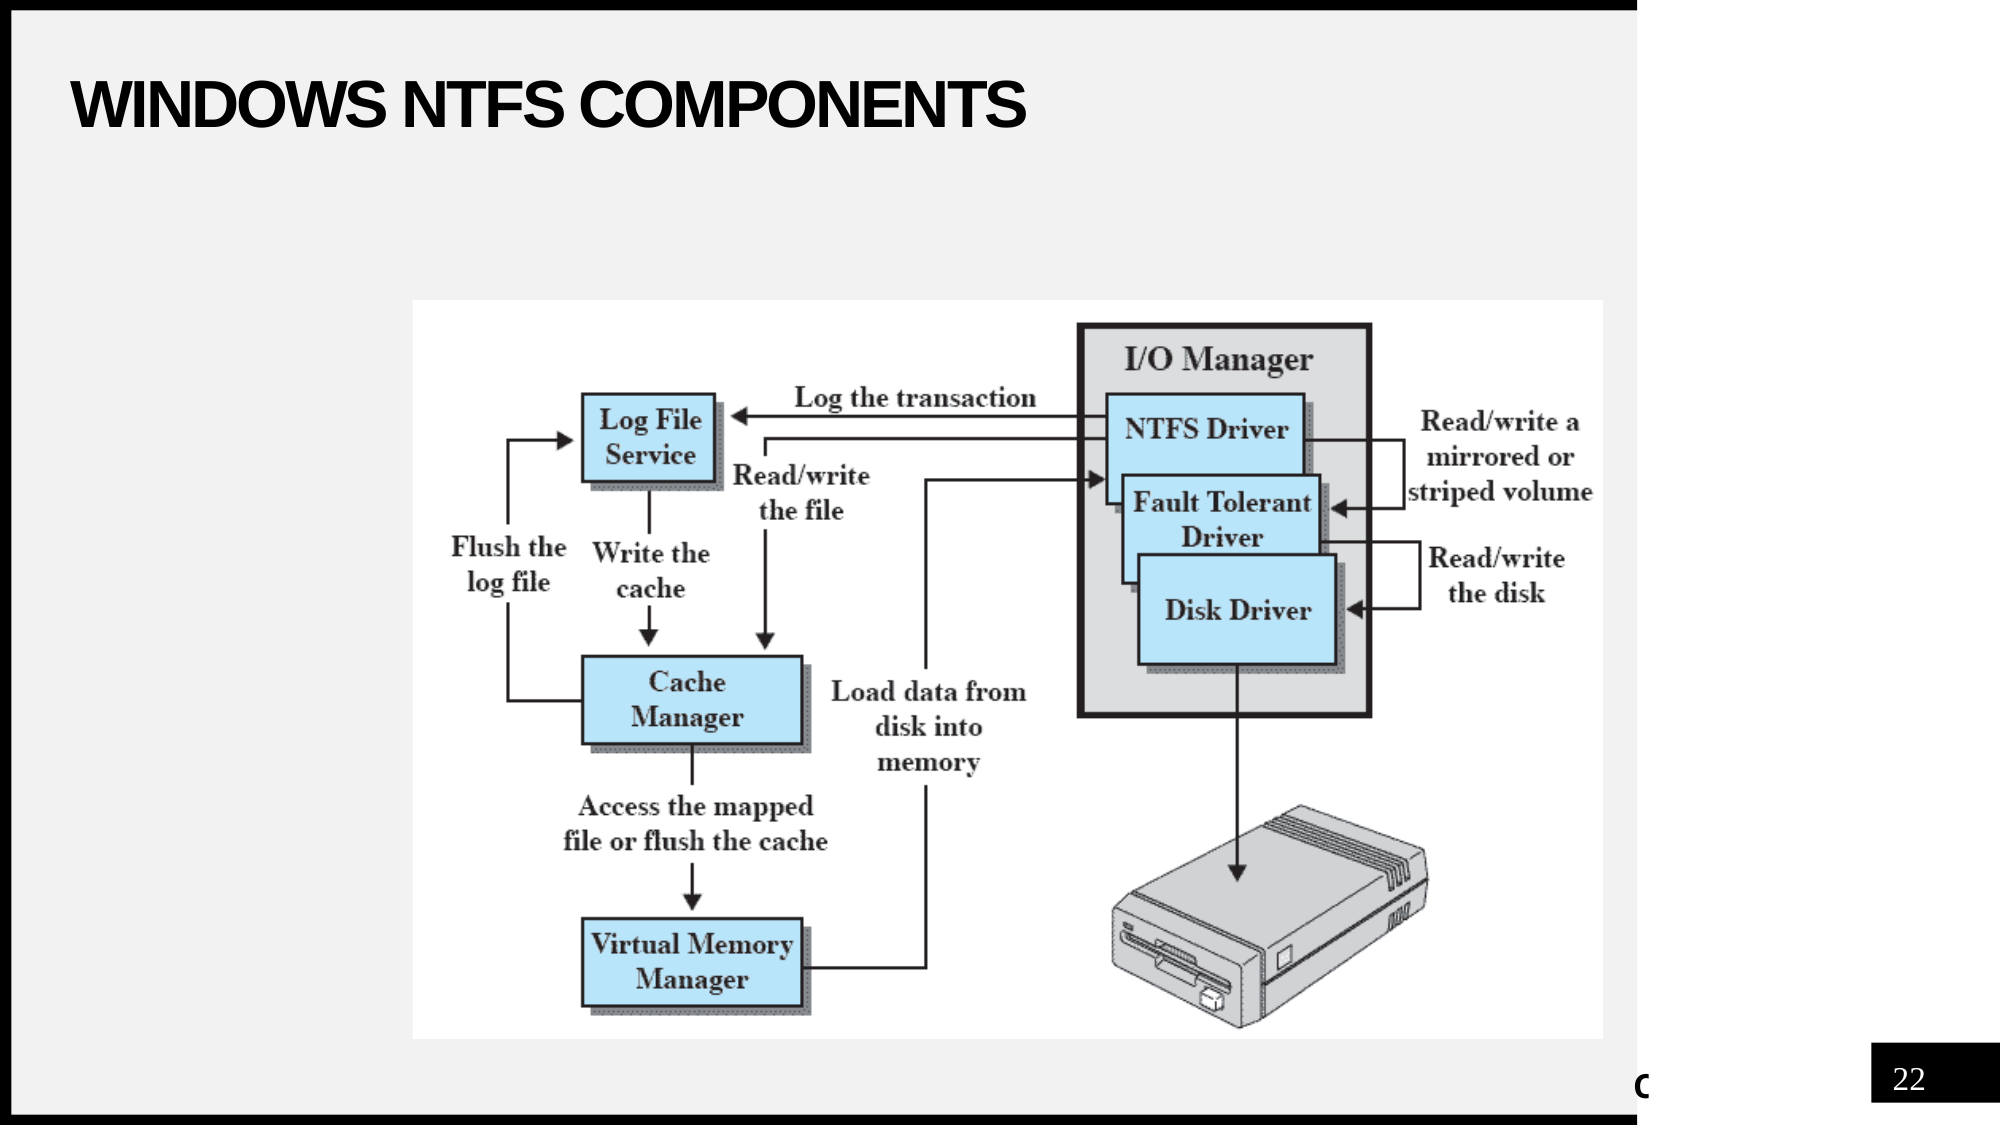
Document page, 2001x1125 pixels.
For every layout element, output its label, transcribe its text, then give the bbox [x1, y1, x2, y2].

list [412, 299, 1603, 1039]
text_box 22 [1877, 1050, 1953, 1088]
title Windows NTFS Components [70, 70, 1580, 142]
